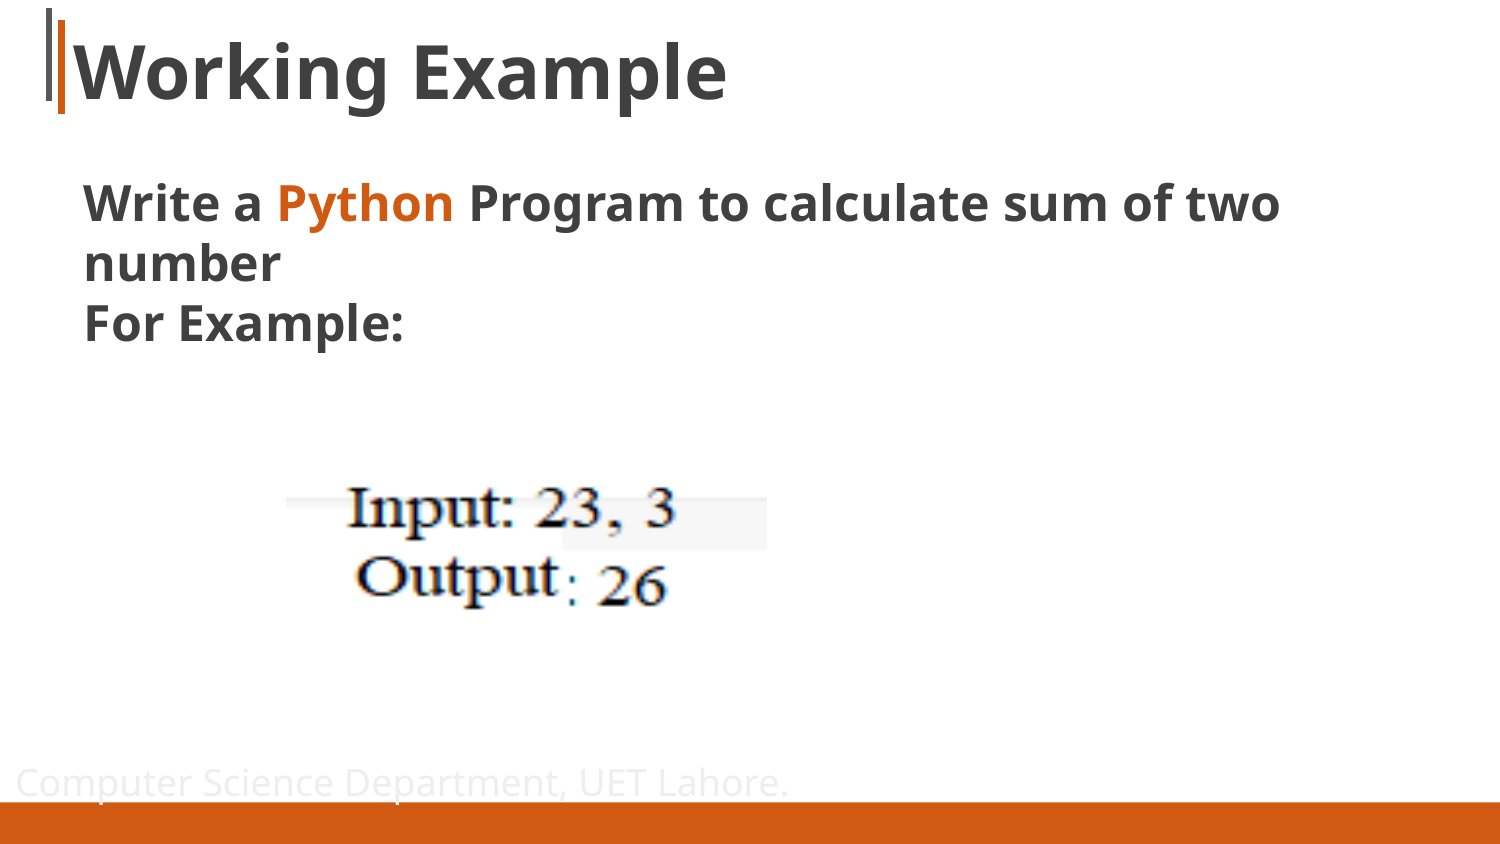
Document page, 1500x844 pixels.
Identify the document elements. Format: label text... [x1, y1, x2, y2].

subtitle Write a Python Program to calculate sum of two number For Example: [68, 156, 1426, 581]
text_box Computer Science Department, UET Lahore. [0, 751, 957, 844]
picture [285, 440, 768, 682]
title Working Example [0, 0, 1500, 130]
text_box [957, 802, 1500, 844]
